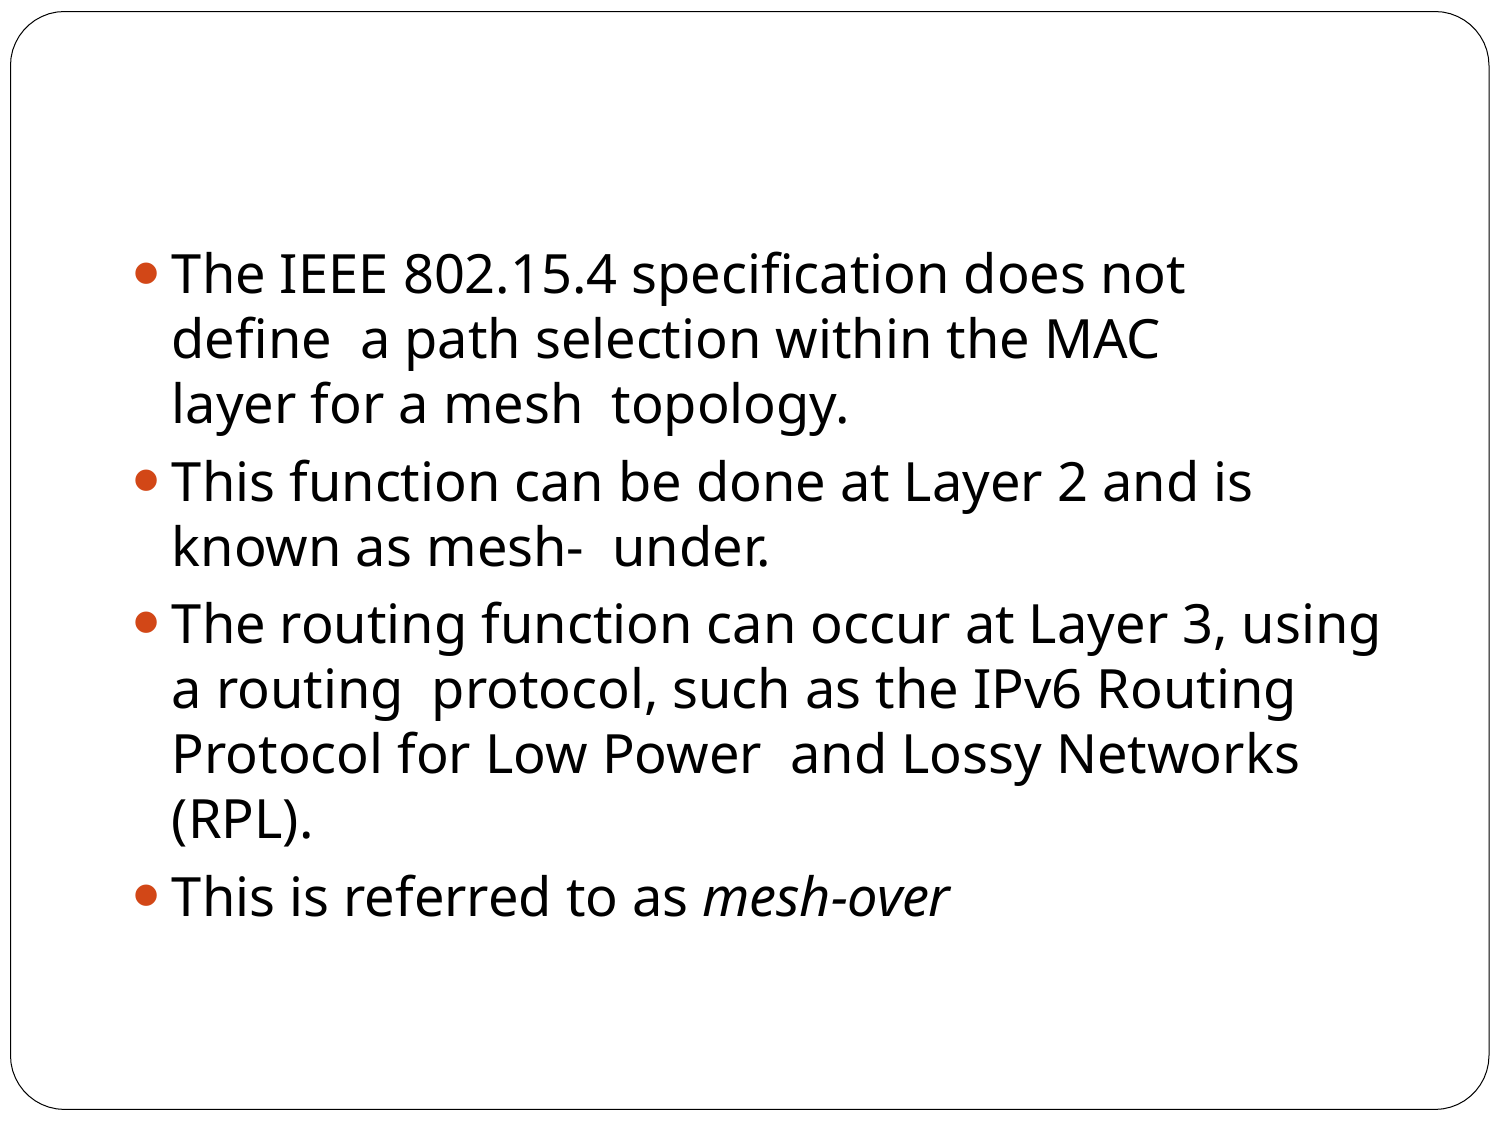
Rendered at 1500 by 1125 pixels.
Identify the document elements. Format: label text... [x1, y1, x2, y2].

text_box The IEEE 802.15.4 specification does not define a path selection within the MAC layer for a mesh topology. This function can be done at Layer 2 and is known as mesh- under. The routing function can occur at Layer 3, using a routing protocol, such as the IPv6 Routing Protocol for Low Power and Lossy Networks (RPL). This is referred to as mesh-over [124, 237, 1387, 927]
